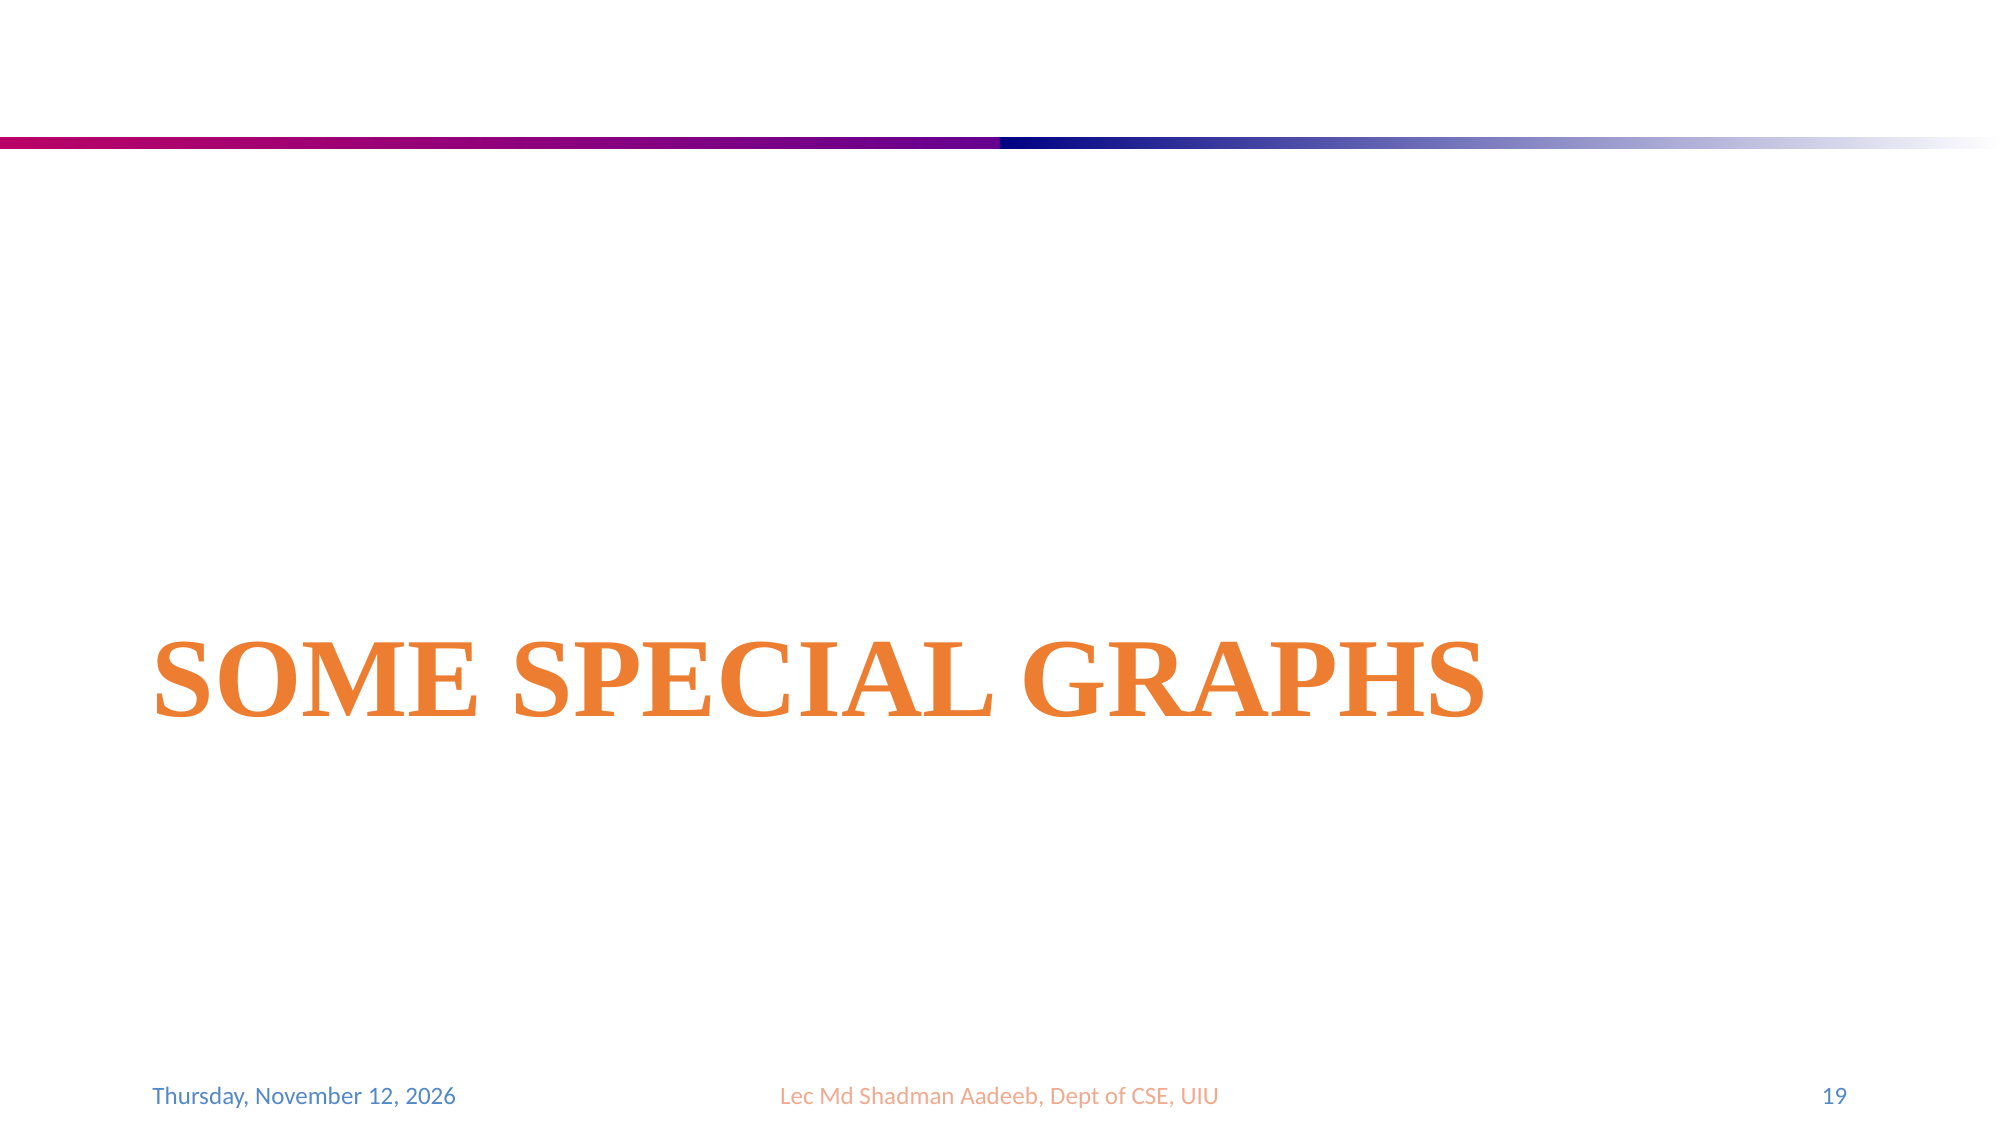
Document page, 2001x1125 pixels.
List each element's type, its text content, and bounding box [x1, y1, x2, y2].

footer Lec Md Shadman Aadeeb, Dept of CSE, UIU [662, 1065, 1338, 1125]
title SOME SPECIAL GRAPHS [136, 280, 1862, 749]
slide_number 19 [1412, 1065, 1863, 1125]
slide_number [137, 1065, 588, 1125]
